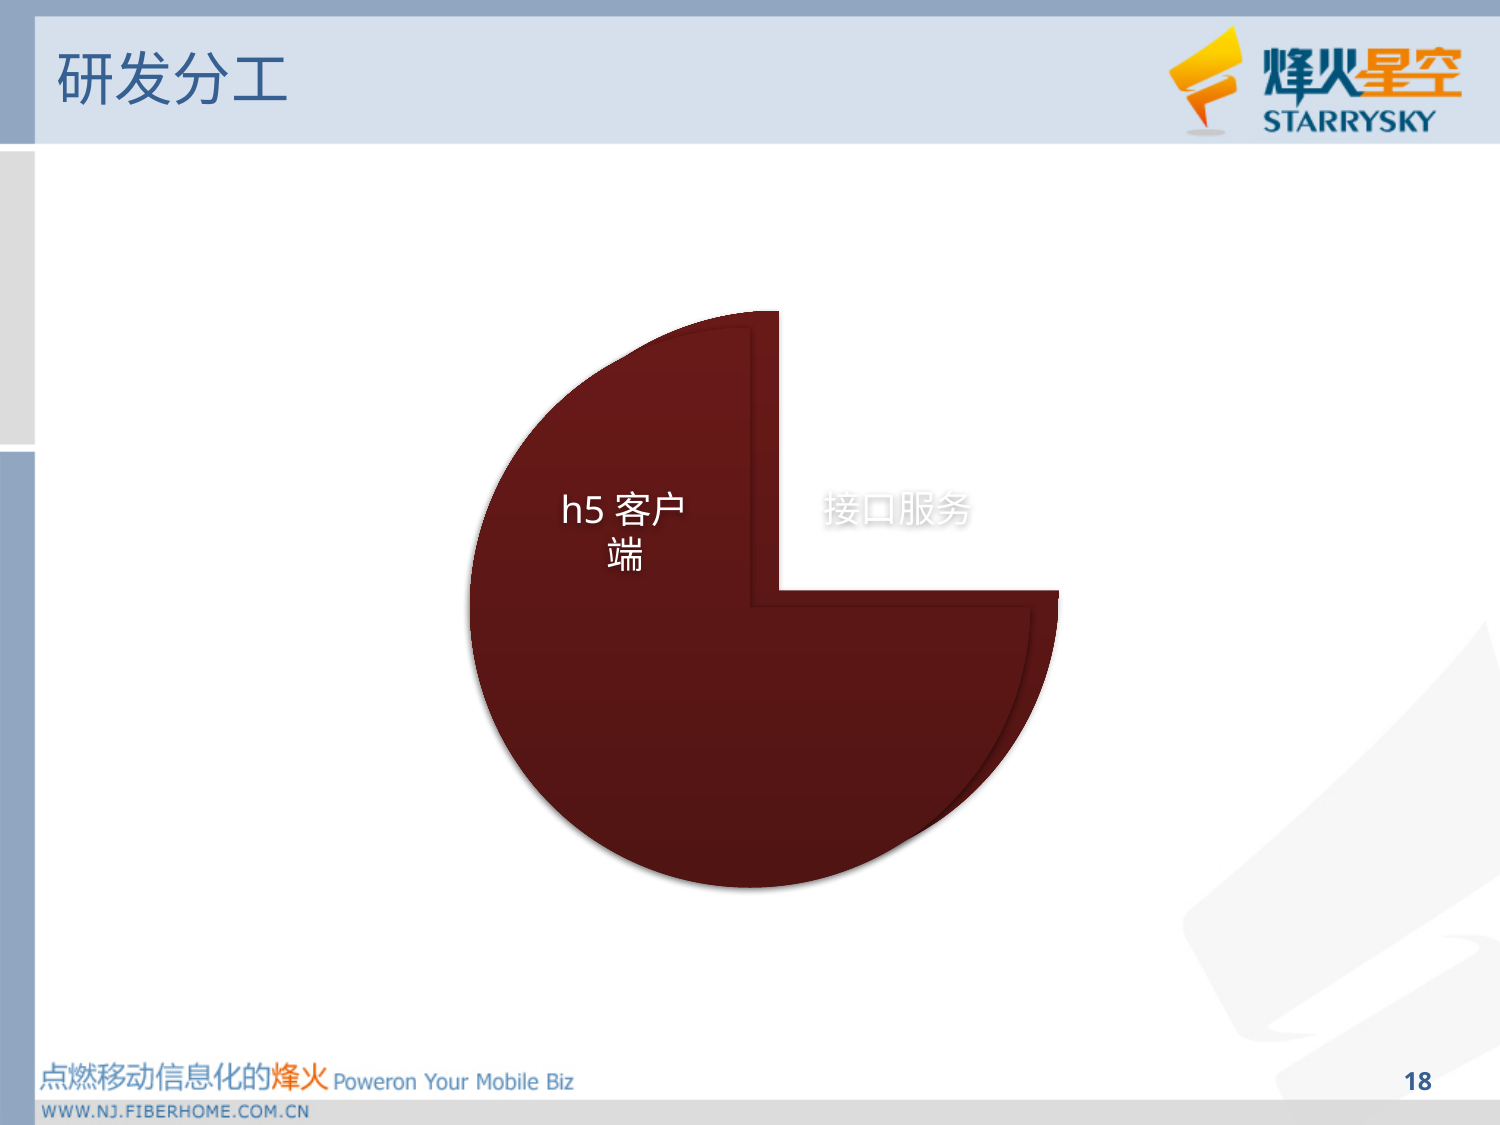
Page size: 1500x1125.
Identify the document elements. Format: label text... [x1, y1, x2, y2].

title 研发分工 [41, 31, 1254, 124]
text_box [249, 228, 1251, 897]
picture [0, 0, 1500, 1125]
